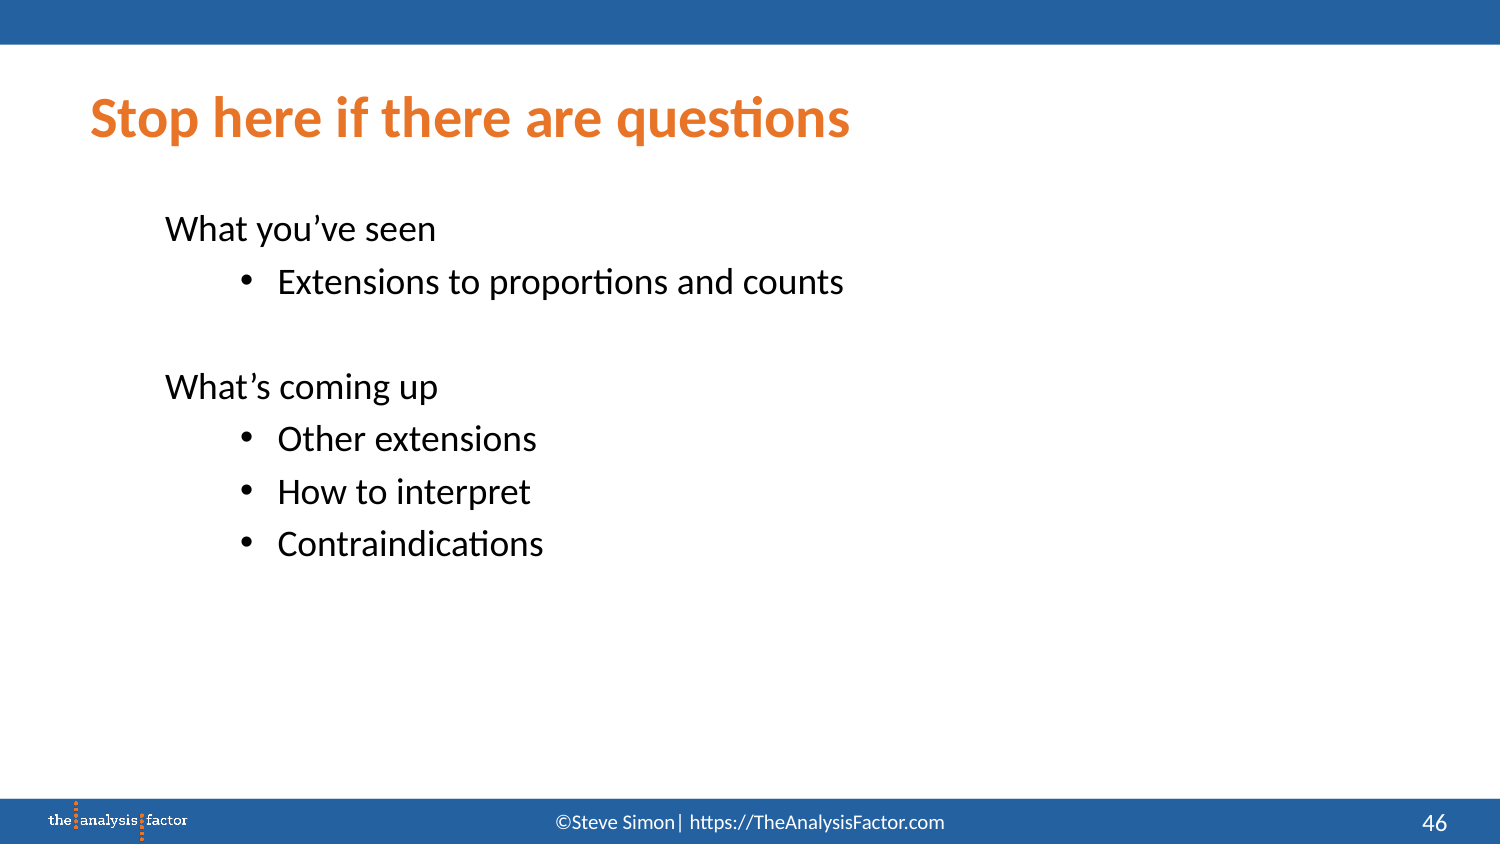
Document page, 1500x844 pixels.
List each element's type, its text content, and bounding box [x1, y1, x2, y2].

title Stop here if there are questions [75, 43, 1425, 185]
picture [48, 801, 188, 842]
footer ©Steve Simon| https://TheAnalysisFactor.com [443, 800, 1057, 842]
slide_number 46 [1112, 798, 1463, 844]
list What you’ve seen Extensions to proportions and counts What’s coming up Other extensions How to interpret Contraindications [75, 196, 1425, 797]
